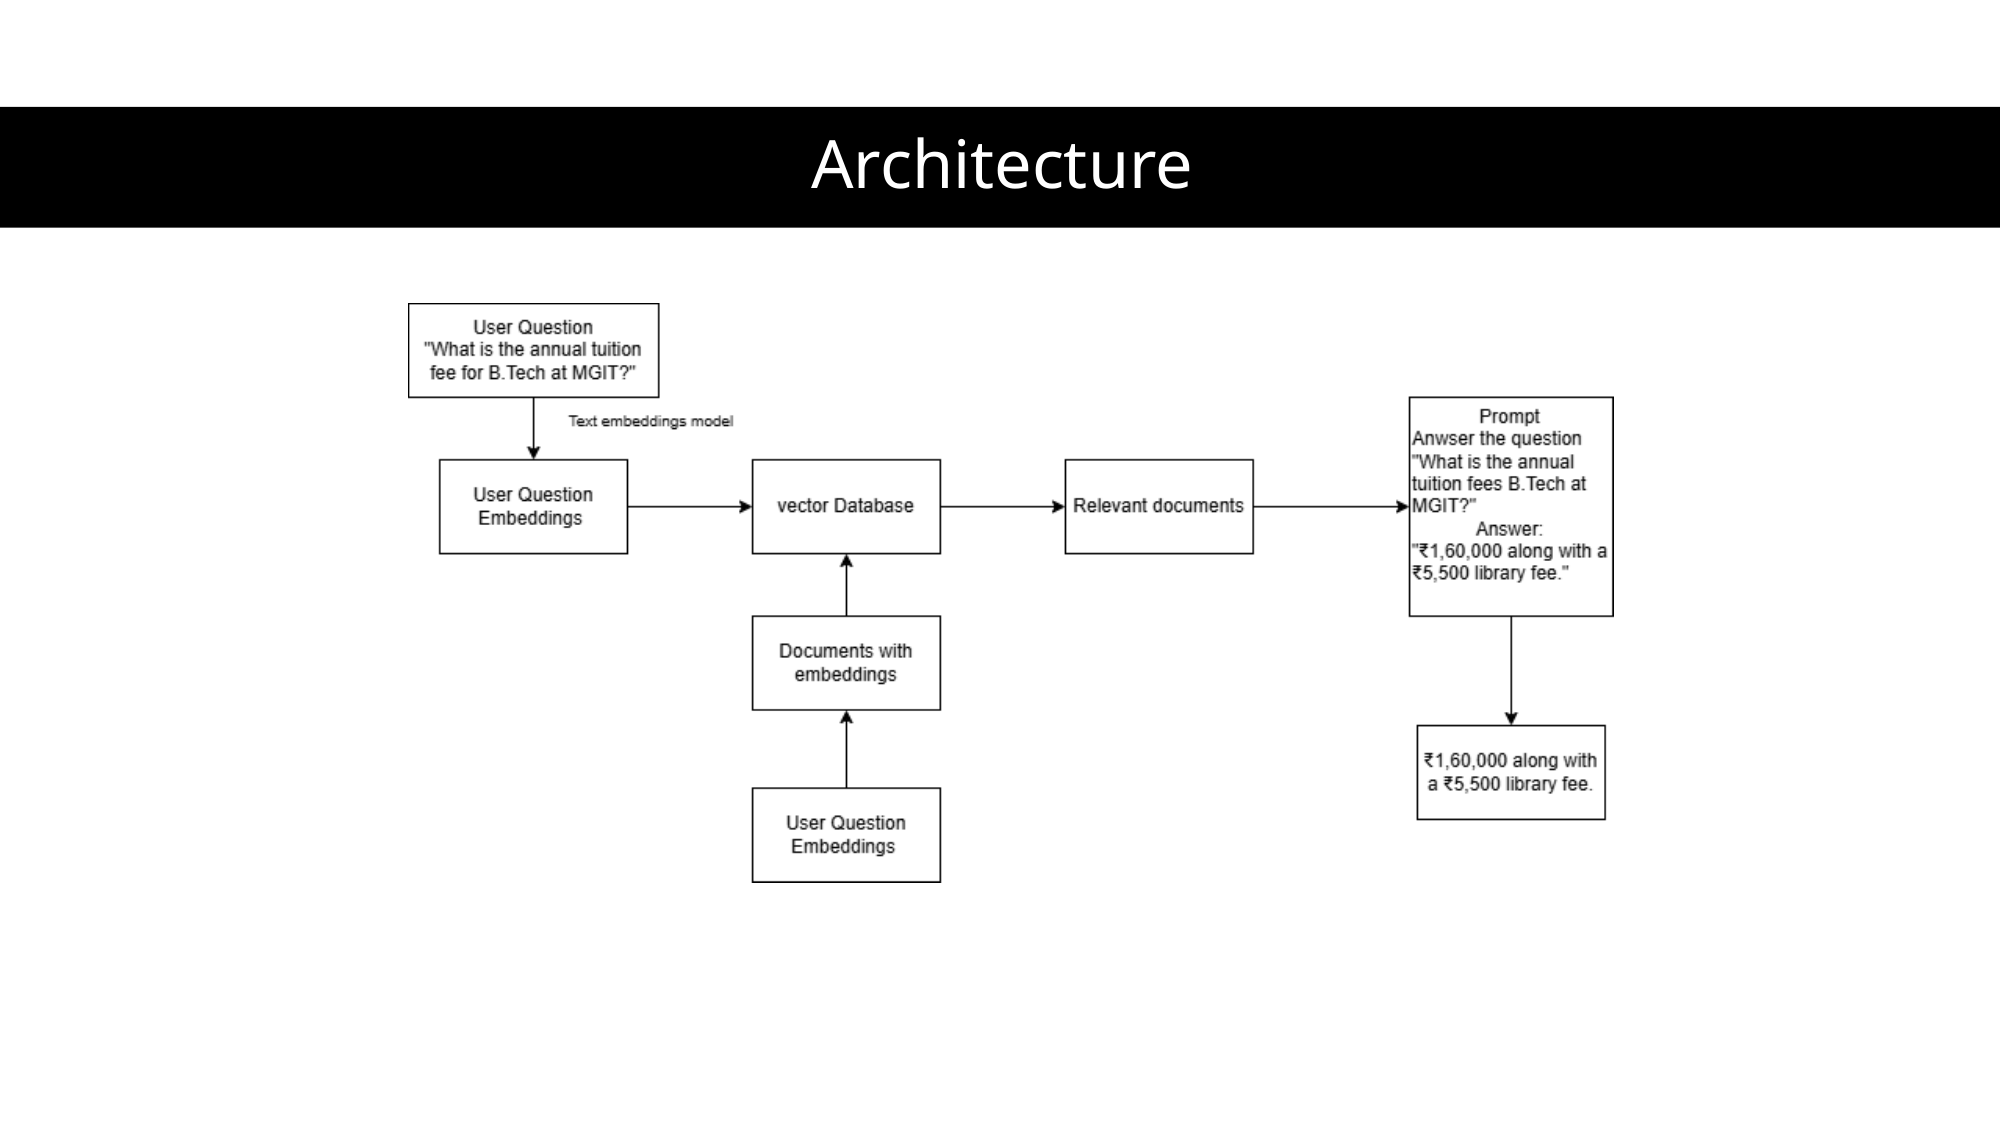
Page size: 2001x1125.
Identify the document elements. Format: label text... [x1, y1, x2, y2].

picture [407, 302, 1614, 884]
text_box [0, 105, 2000, 229]
title Architecture [91, 105, 1931, 228]
